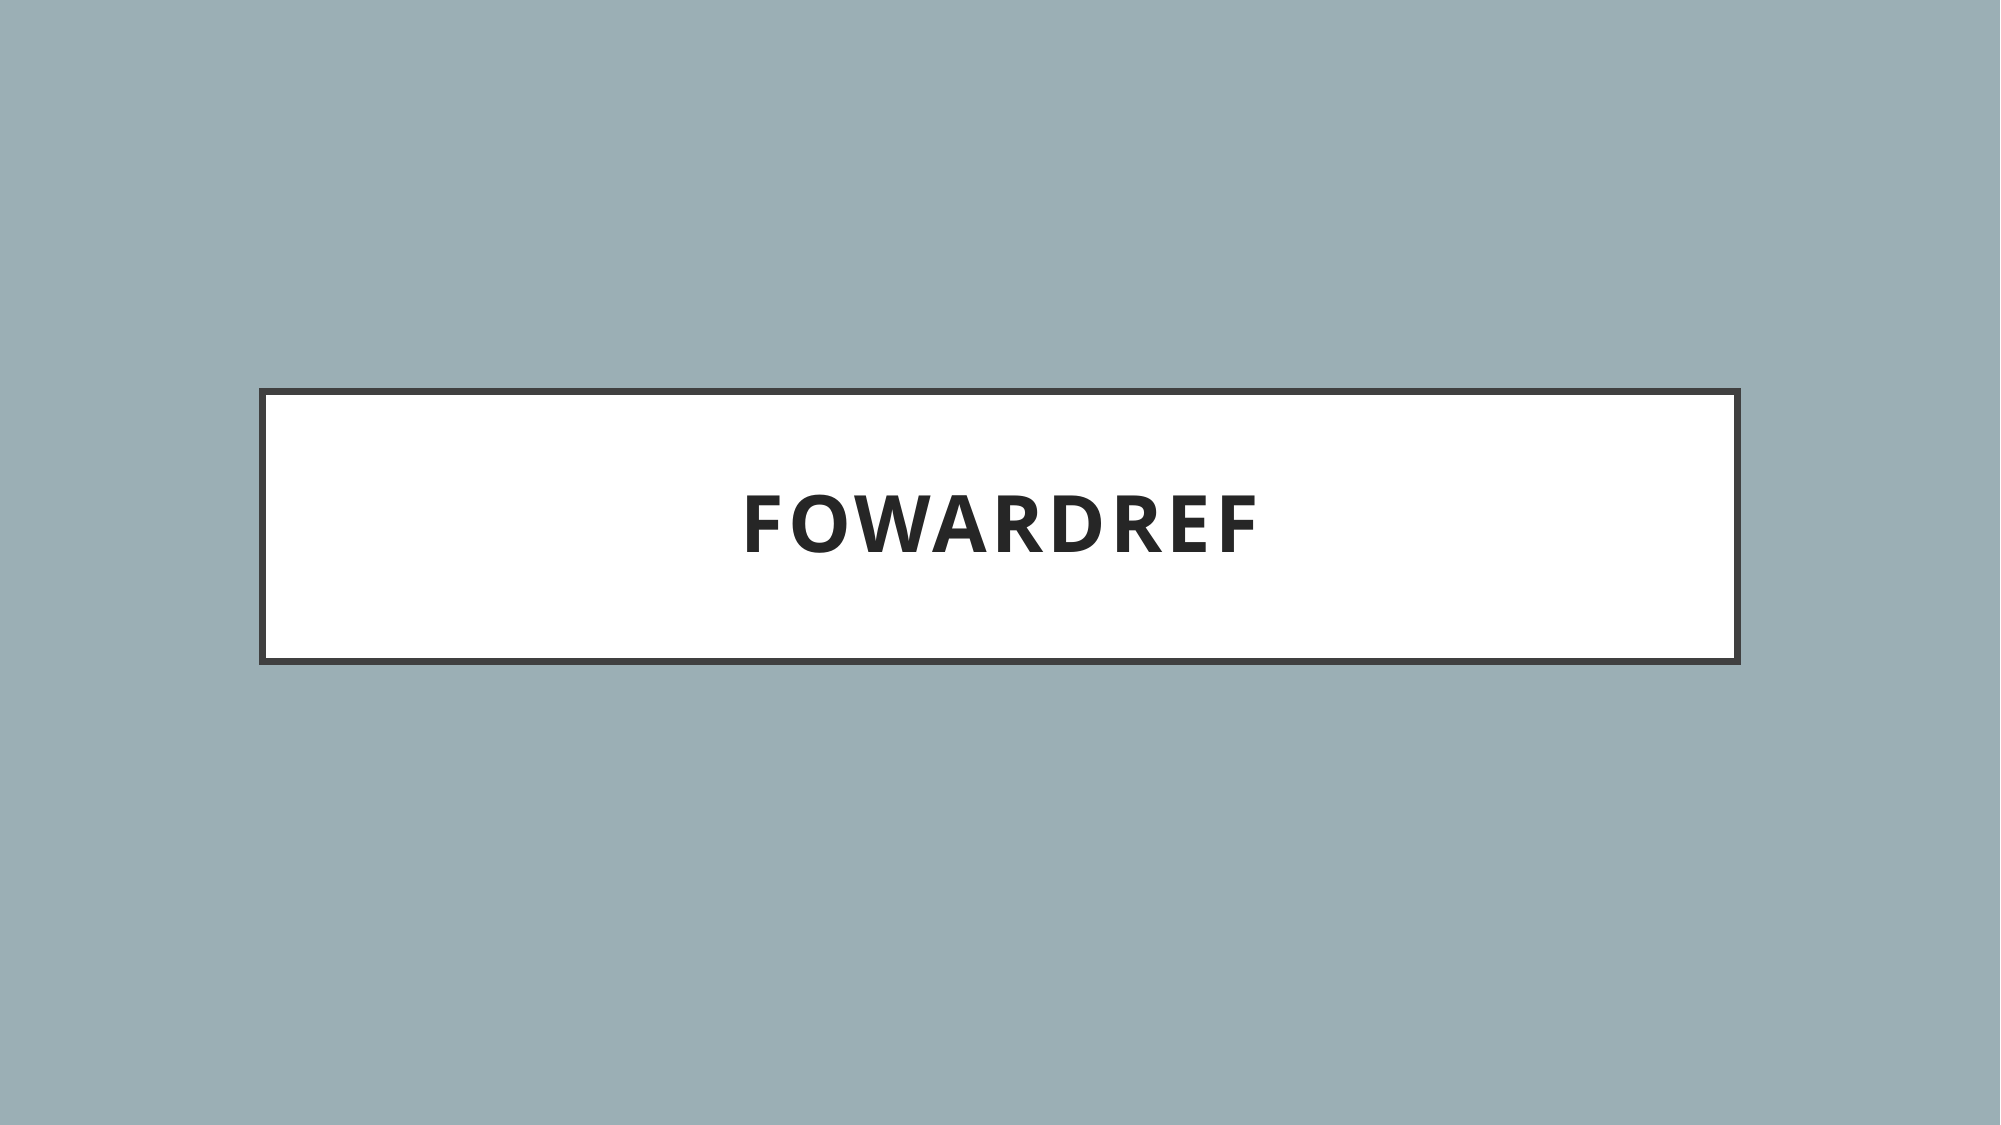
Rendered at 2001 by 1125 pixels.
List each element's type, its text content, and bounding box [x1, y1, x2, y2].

title fowardRef [259, 388, 1741, 665]
